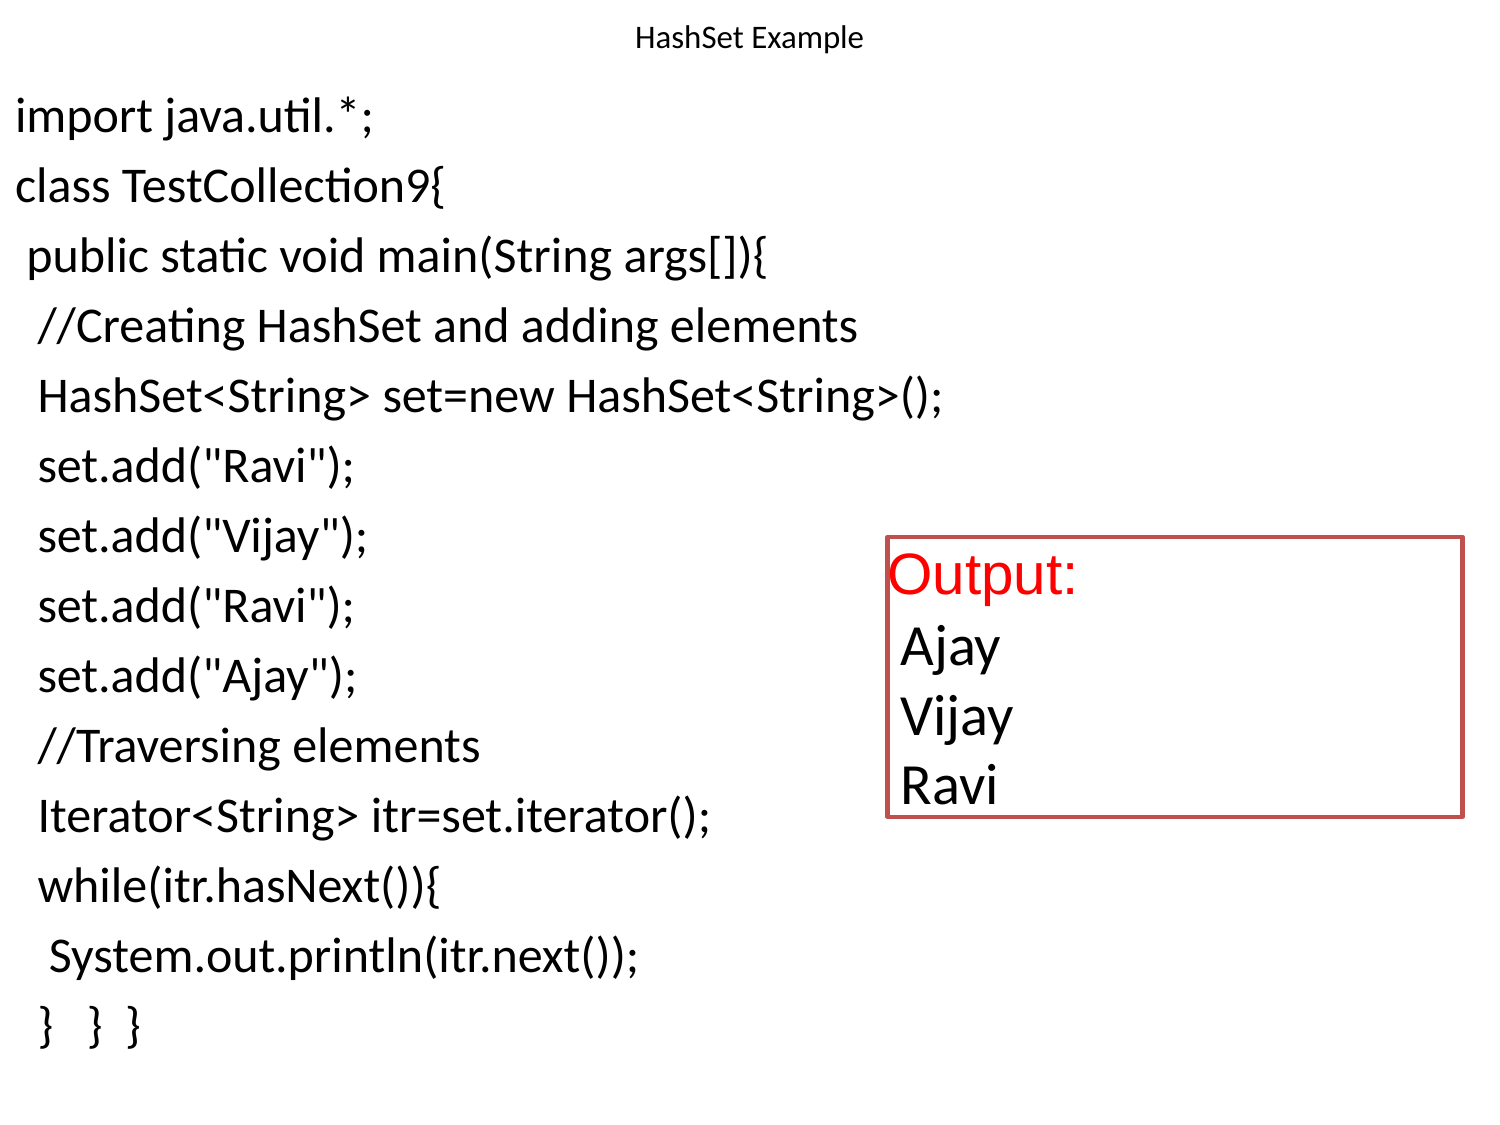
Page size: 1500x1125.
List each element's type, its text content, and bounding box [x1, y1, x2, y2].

title HashSet Example [75, 7, 1425, 63]
list import java.util.*; class TestCollection9{ public static void main(String args[]){ //Creating HashSet and adding elements HashSet<String> set=new HashSet<String>(); set.add("Ravi"); set.add("Vijay"); set.add("Ravi"); set.add("Ajay"); //Traversing elements Iterator<String> itr=set.iterator(); while(itr.hasNext()){ System.out.println(itr.next()); } } } [0, 75, 1425, 818]
text_box Output: Ajay Vijay Ravi [885, 535, 1465, 819]
